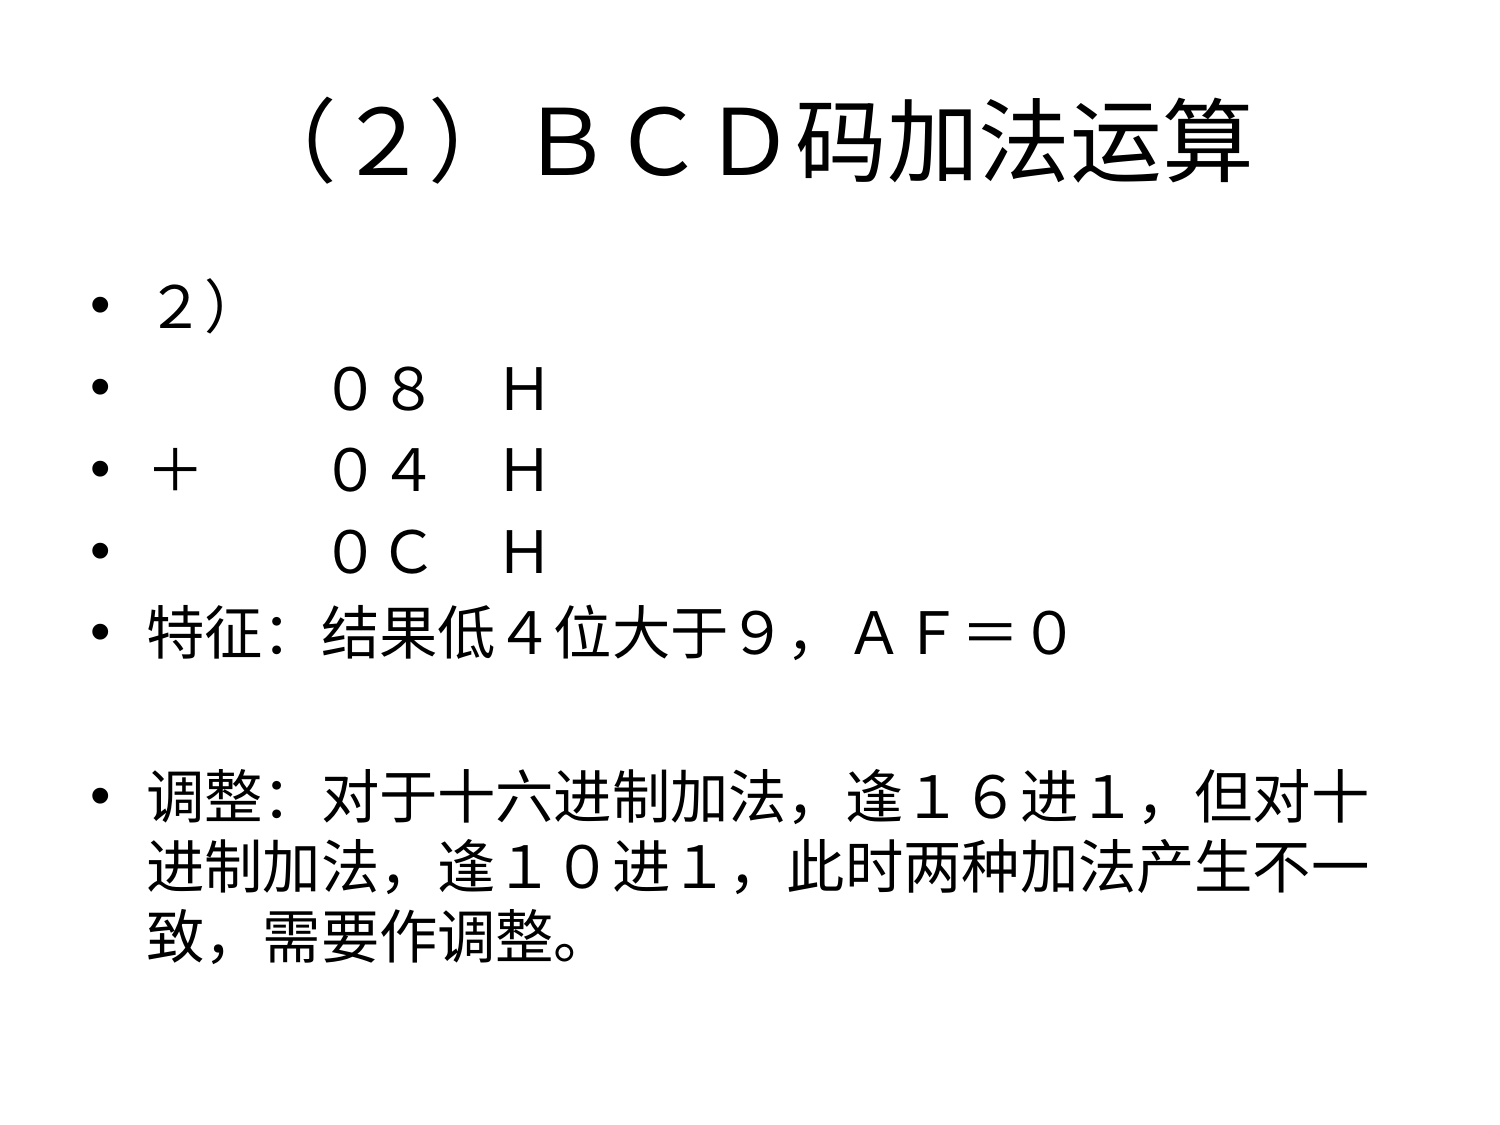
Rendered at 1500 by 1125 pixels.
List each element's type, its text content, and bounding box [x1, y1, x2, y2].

title （２）ＢＣＤ码加法运算 [75, 45, 1425, 233]
list ２） ０８ Ｈ ＋ ０４ Ｈ ０Ｃ Ｈ 特征：结果低４位大于９，ＡＦ＝０ 调整：对于十六进制加法，逢１６进１，但对十进制加法，逢１０进１，此时两种加法产生不一致，需要作调整。 [75, 262, 1425, 1005]
